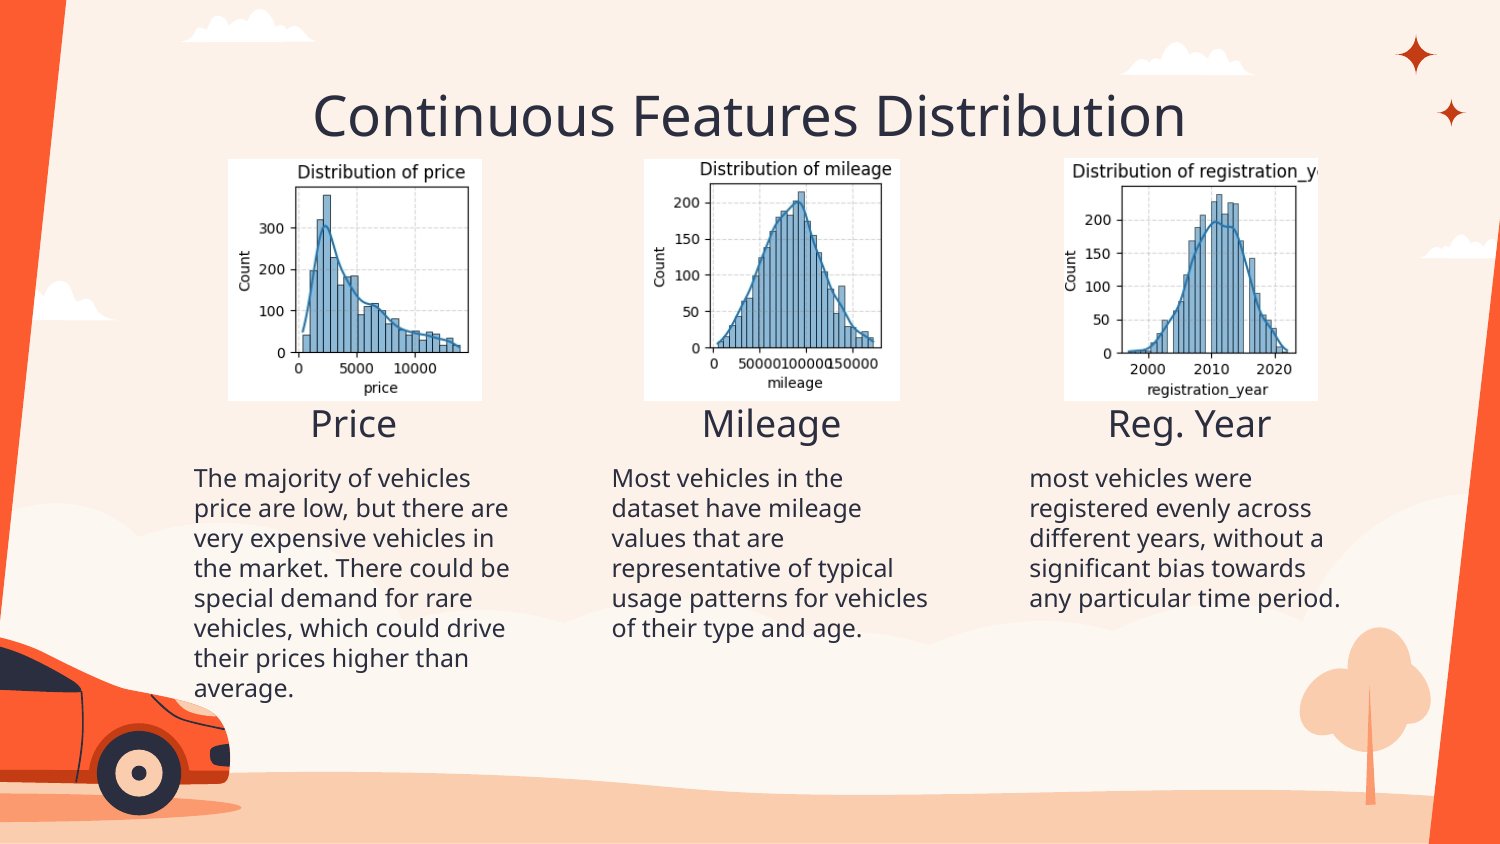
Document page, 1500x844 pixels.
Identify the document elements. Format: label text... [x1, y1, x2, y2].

subtitle Reg. Year [989, 393, 1365, 461]
subtitle The majority of vehicles price are low, but there are very expensive vehicles in the market. There could be special demand for rare vehicles, which could drive their prices higher than average. [153, 461, 529, 771]
title Continuous Features Distribution [118, 65, 1382, 160]
picture [643, 158, 900, 401]
subtitle Price [153, 393, 529, 461]
picture [1064, 158, 1318, 401]
subtitle most vehicles were registered evenly across different years, without a significant bias towards any particular time period. [989, 461, 1365, 695]
picture [228, 158, 482, 401]
subtitle Most vehicles in the dataset have mileage values that are representative of typical usage patterns for vehicles of their type and age. [571, 461, 947, 695]
subtitle Mileage [571, 393, 947, 461]
